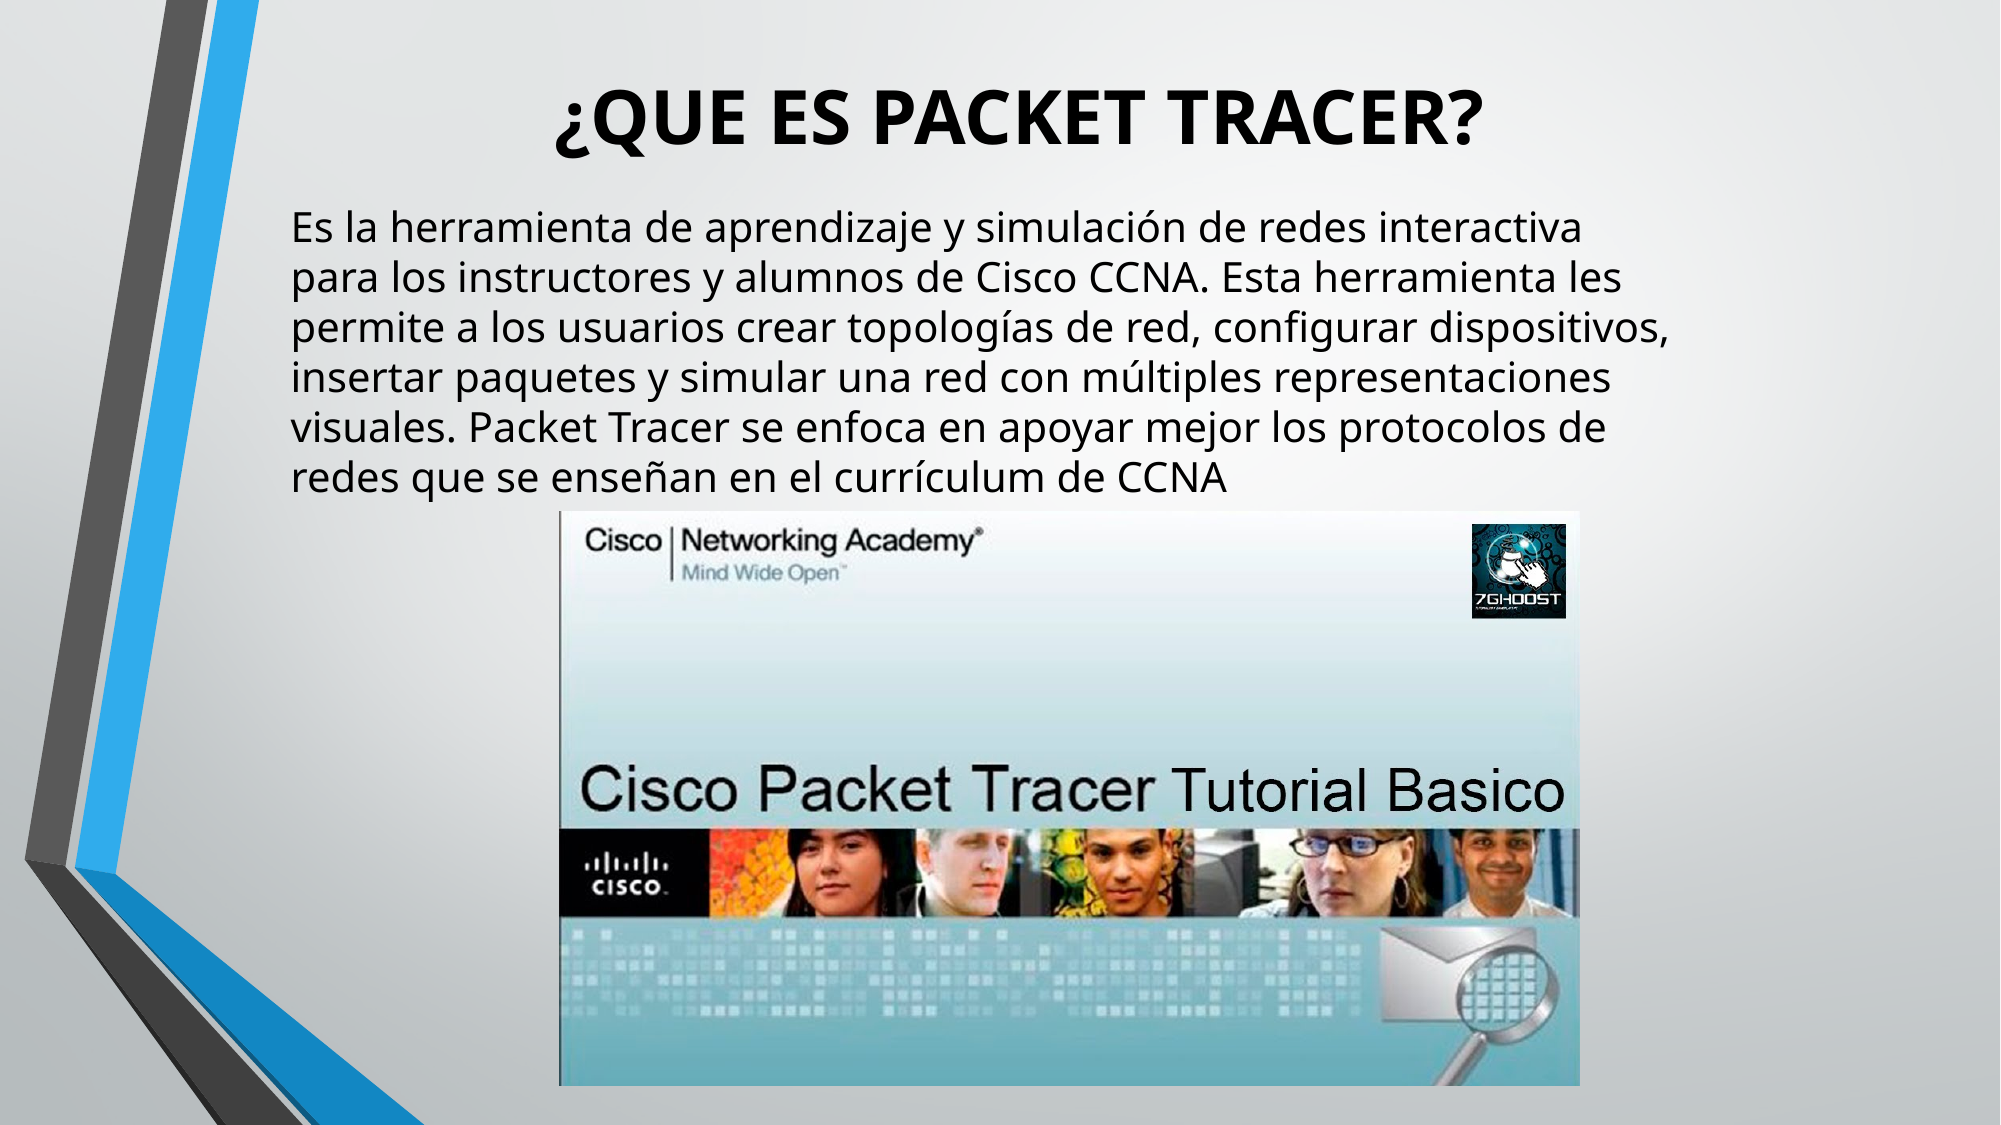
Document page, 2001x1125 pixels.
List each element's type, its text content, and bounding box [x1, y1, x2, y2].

text_box ¿QUE ES PACKET TRACER? [275, 62, 1765, 213]
text_box Es la herramienta de aprendizaje y simulación de redes interactiva para los instructores y alumnos de Cisco CCNA. Esta herramienta les permite a los usuarios crear topologías de red, configurar dispositivos, insertar paquetes y simular una red con múltiples representaciones visuales. Packet Tracer se enfoca en apoyar mejor los protocolos de redes que se enseñan en el currículum de CCNA [275, 193, 1695, 509]
picture [559, 511, 1581, 1086]
